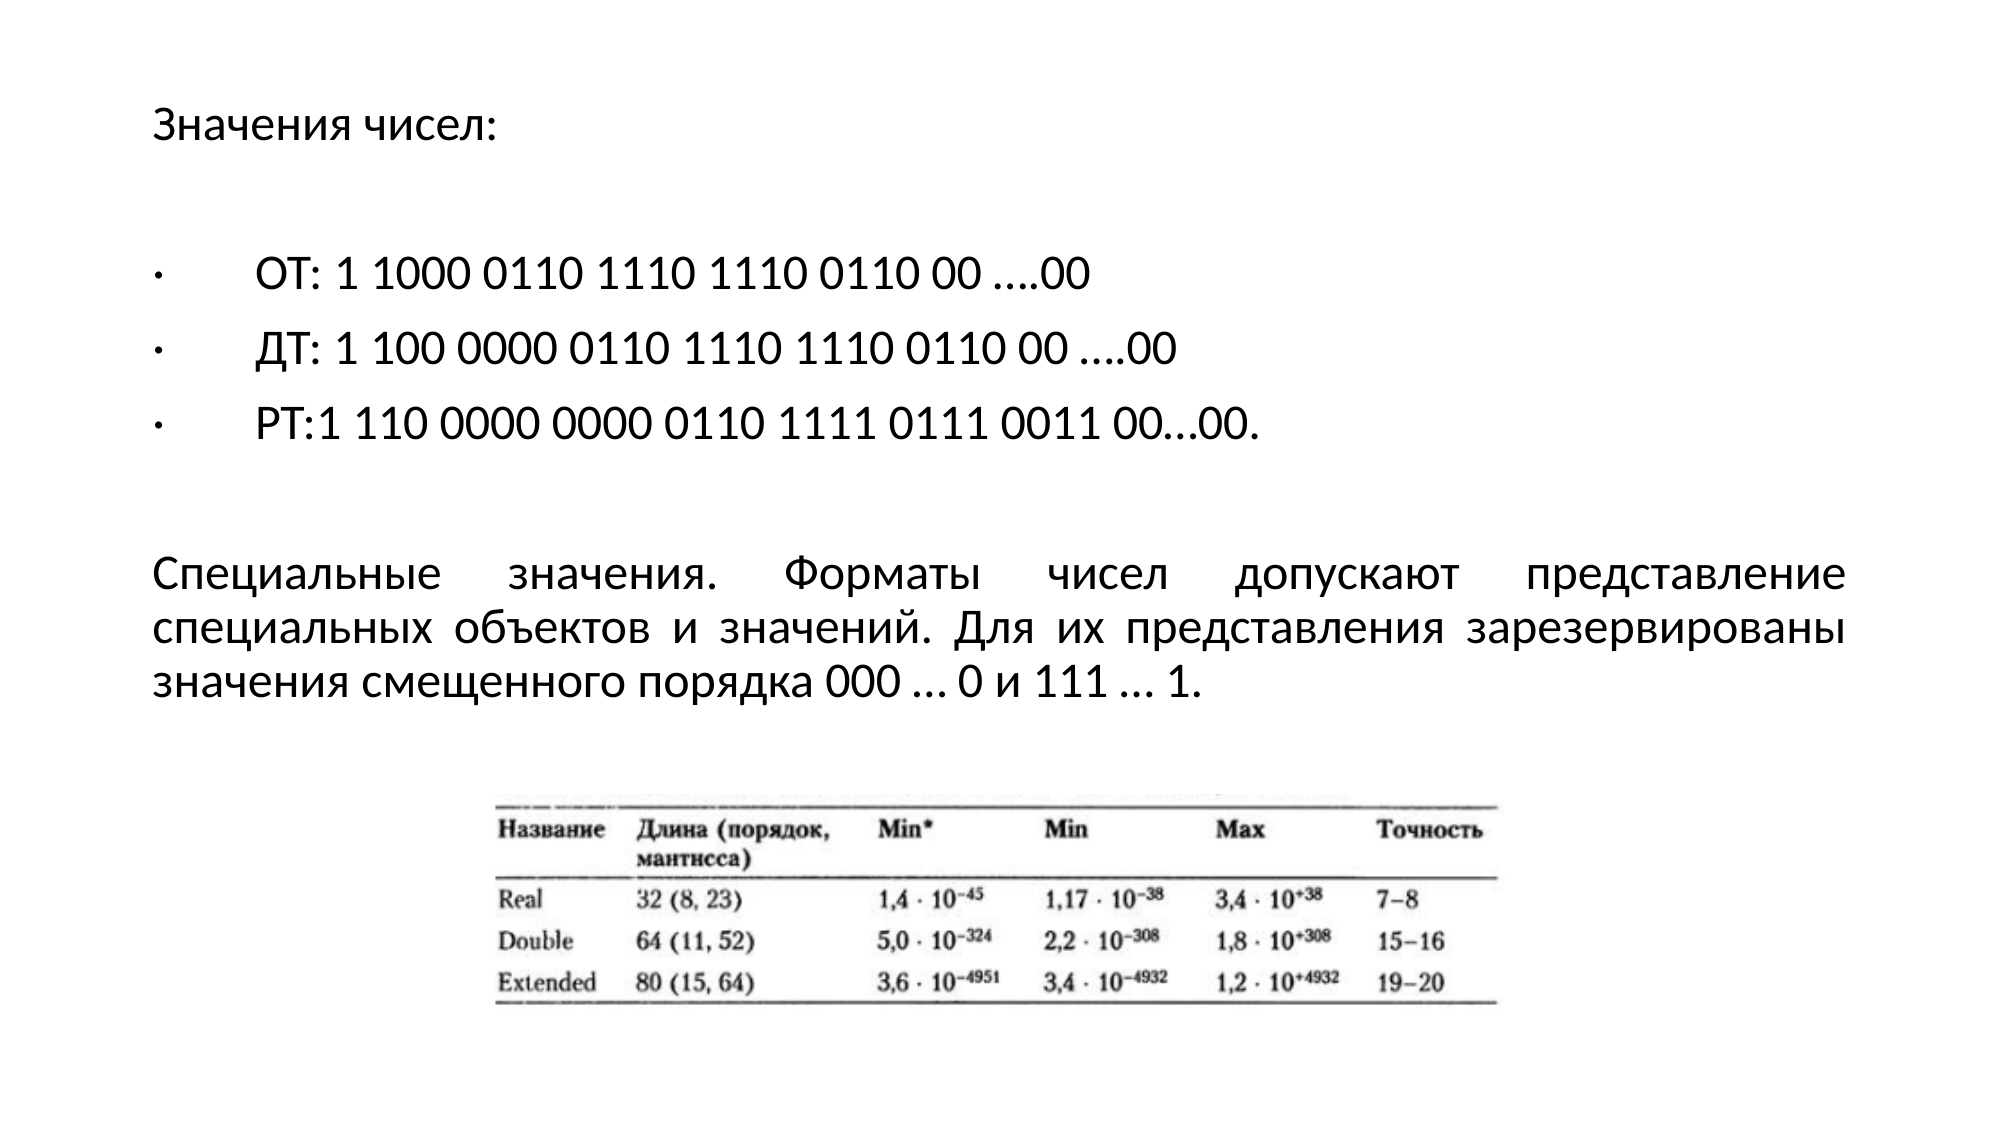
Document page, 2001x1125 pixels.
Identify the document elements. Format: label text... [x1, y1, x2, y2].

list Значения чисел: · ОТ: 1 1000 0110 1110 1110 0110 00 ….00 · ДТ: 1 100 0000 0110 1110 1110 0110 00 ….00 · РТ:1 110 0000 0000 0110 1111 0111 0011 00…00. Специальные значения. Форматы чисел допускают представление специальных объектов и значений. Для их представления зарезервированы значения смещенного порядка 000 … 0 и 111 … 1. [137, 89, 1863, 1014]
picture [494, 794, 1506, 1014]
